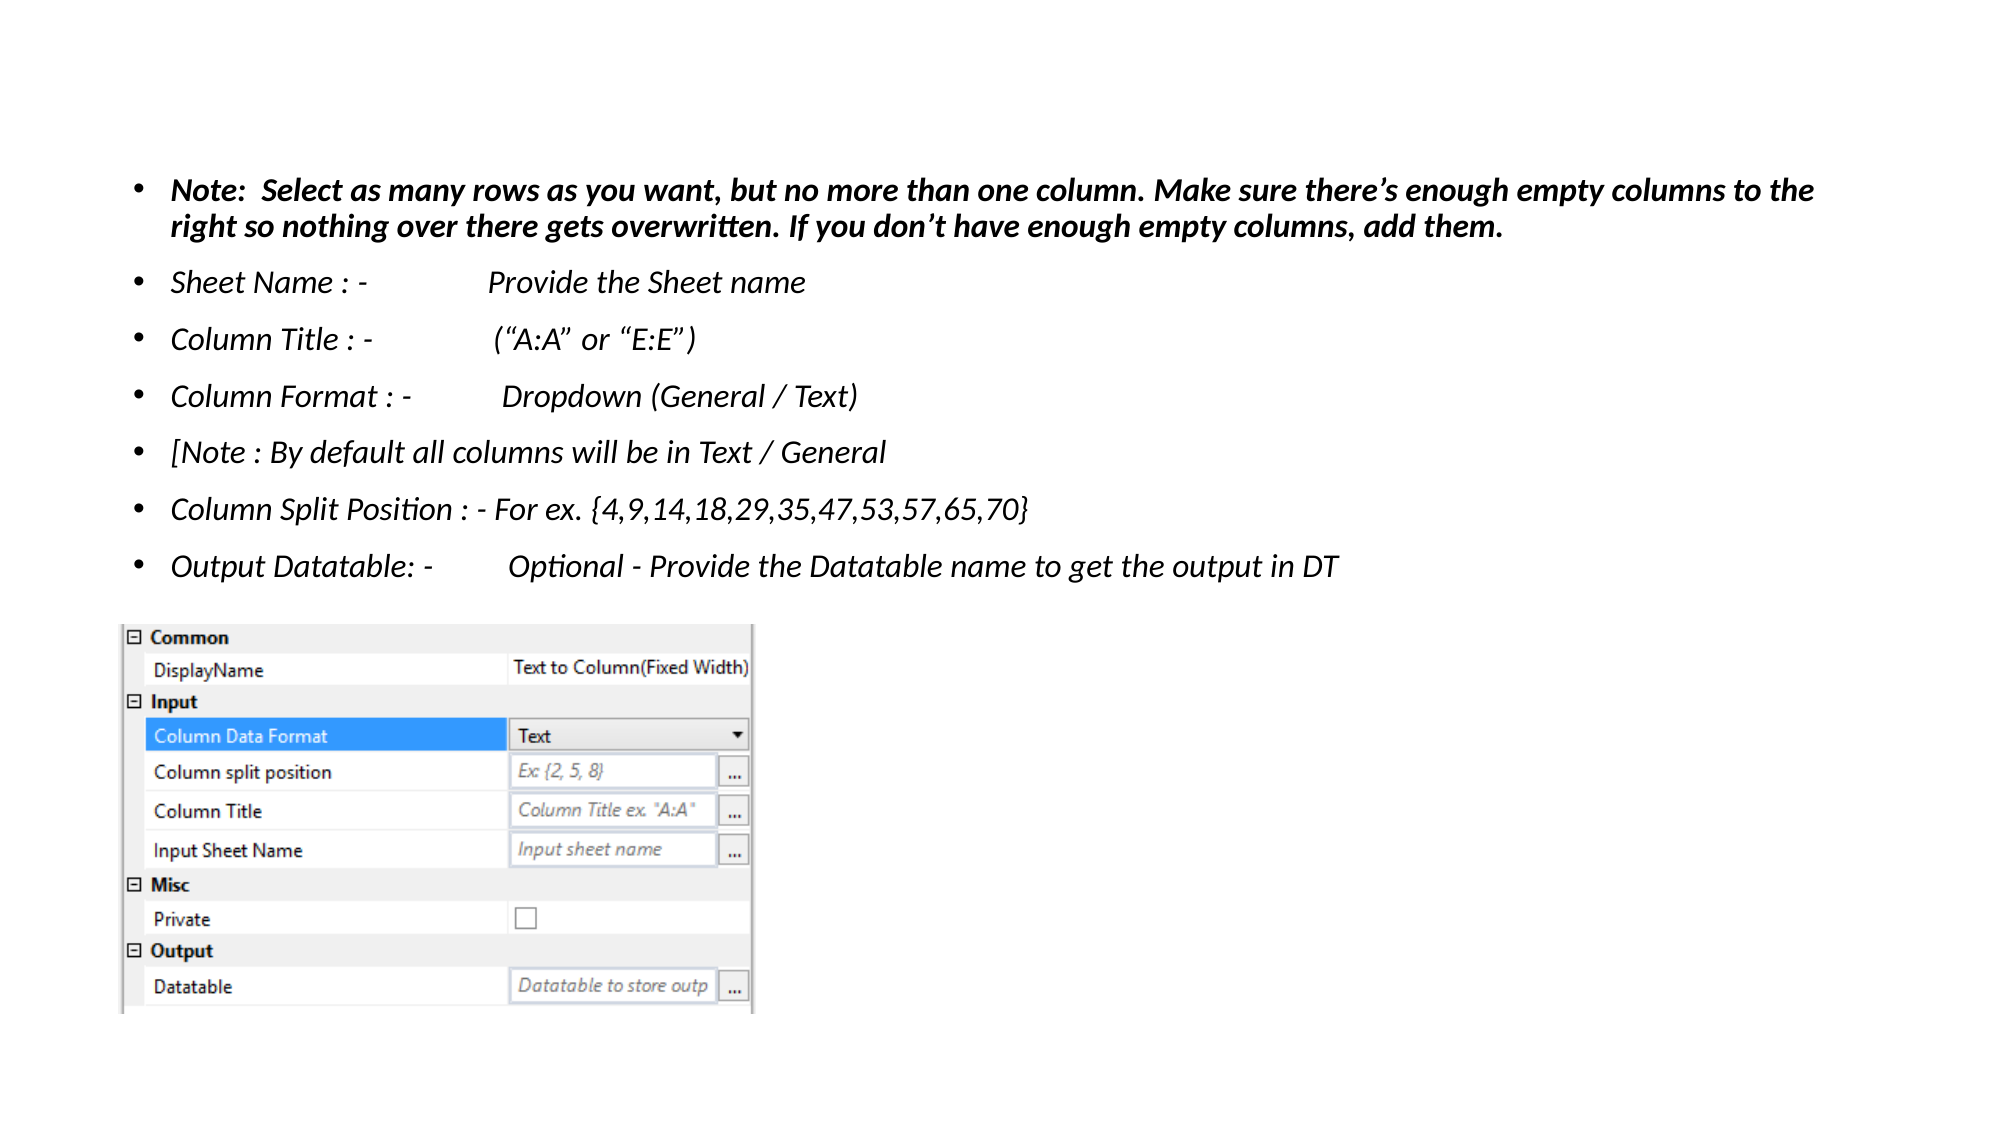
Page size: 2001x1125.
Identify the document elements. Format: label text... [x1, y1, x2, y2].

list Note: Select as many rows as you want, but no more than one column. Make sure there’s enough empty columns to the right so nothing over there gets overwritten. If you don’t have enough empty columns, add them. Sheet Name : - Provide the Sheet name Column Title : - (“A:A” or “E:E”) Column Format : - Dropdown (General / Text) [Note : By default all columns will be in Text / General Column Split Position : - For ex. {4,9,14,18,29,35,47,53,57,65,70} Output Datatable: - Optional - Provide the Datatable name to get the output in DT [118, 164, 1844, 1031]
picture [118, 624, 756, 1014]
